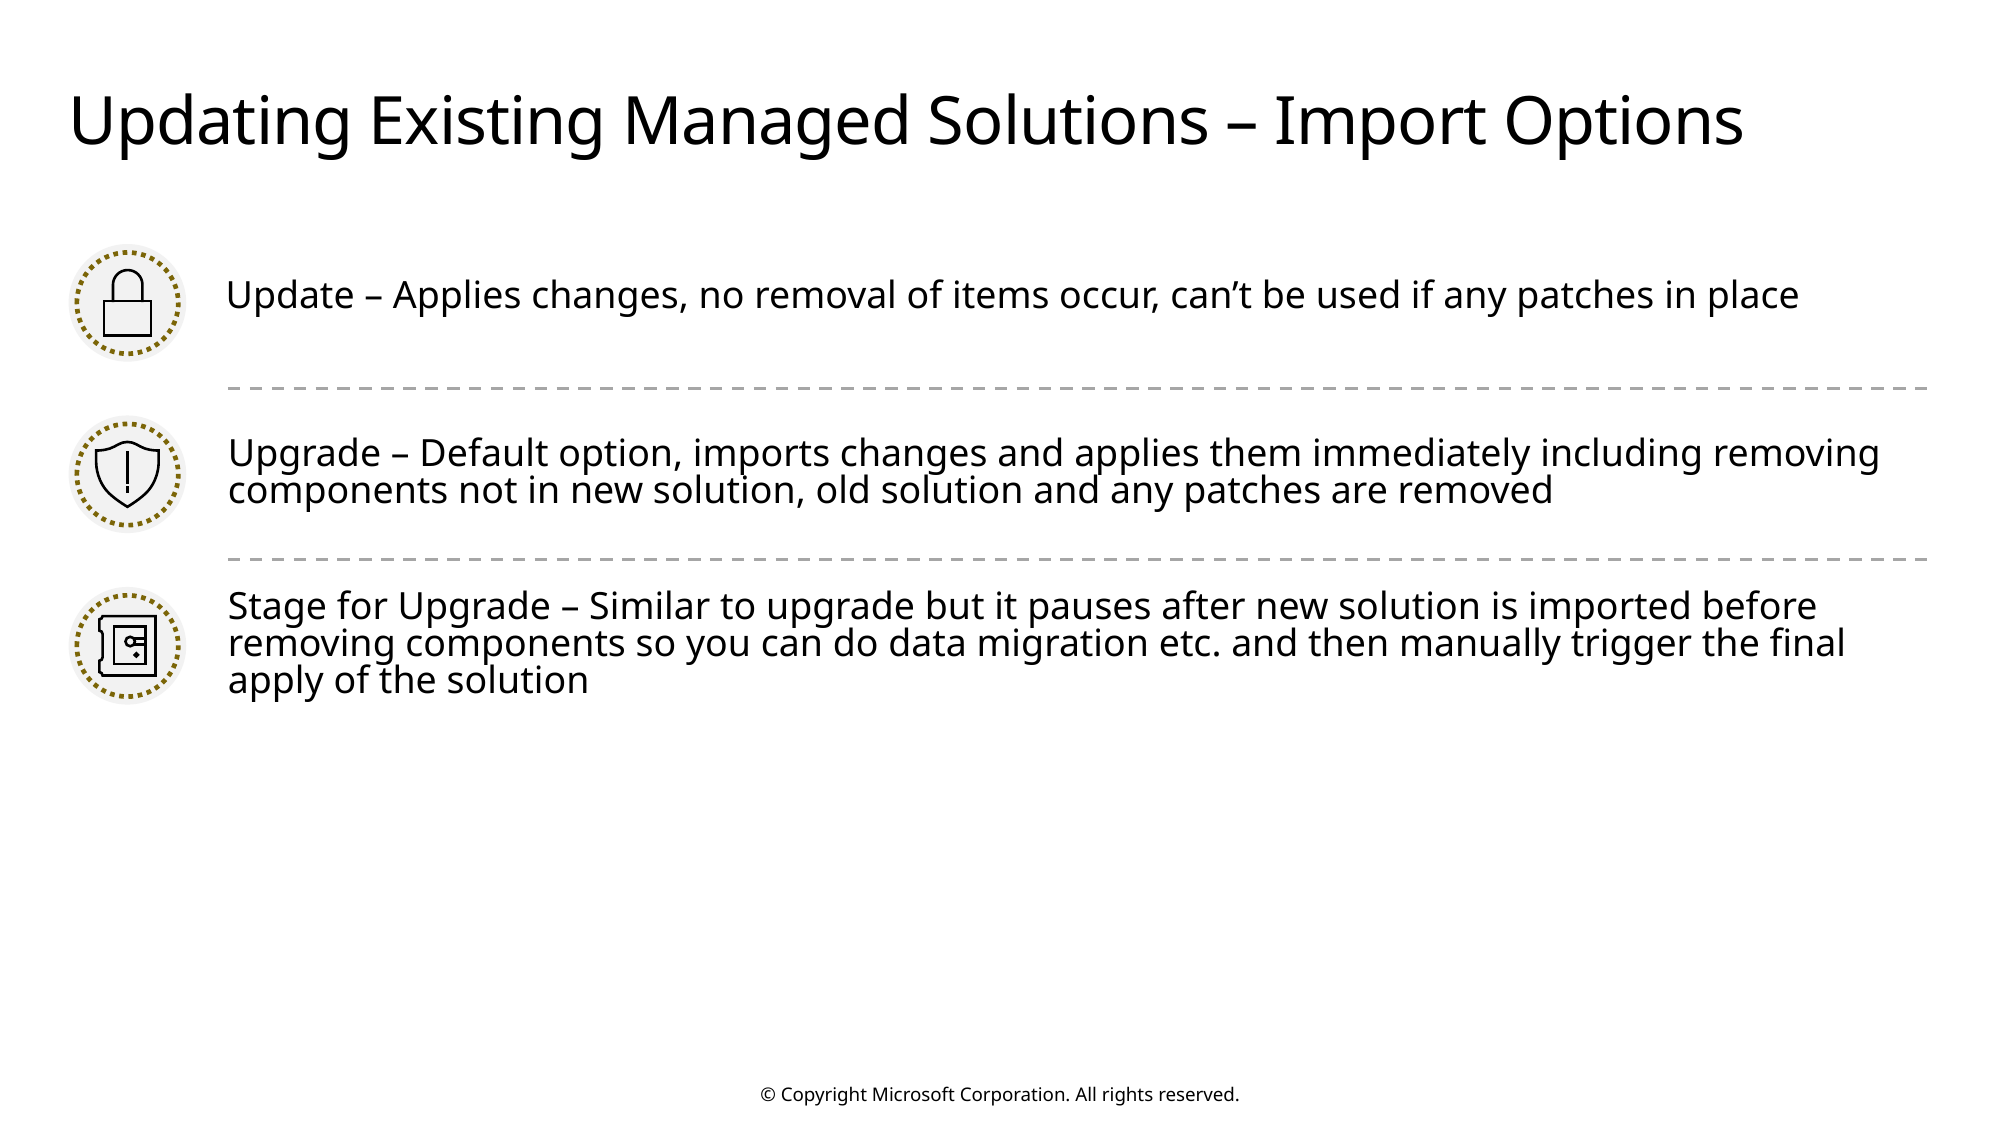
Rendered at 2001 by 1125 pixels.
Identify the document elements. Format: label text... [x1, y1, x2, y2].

list Stage for Upgrade – Similar to upgrade but it pauses after new solution is imported before removing components so you can do data migration etc. and then manually trigger the final apply of the solution [227, 581, 1932, 710]
title Updating Existing Managed Solutions – Import Options [68, 72, 1930, 184]
list Upgrade – Default option, imports changes and applies them immediately including removing components not in new solution, old solution and any patches are removed [227, 409, 1932, 539]
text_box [68, 415, 187, 534]
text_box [68, 586, 187, 705]
list Update – Applies changes, no removal of items occur, can’t be used if any patches in place [225, 234, 1930, 362]
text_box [68, 243, 187, 362]
